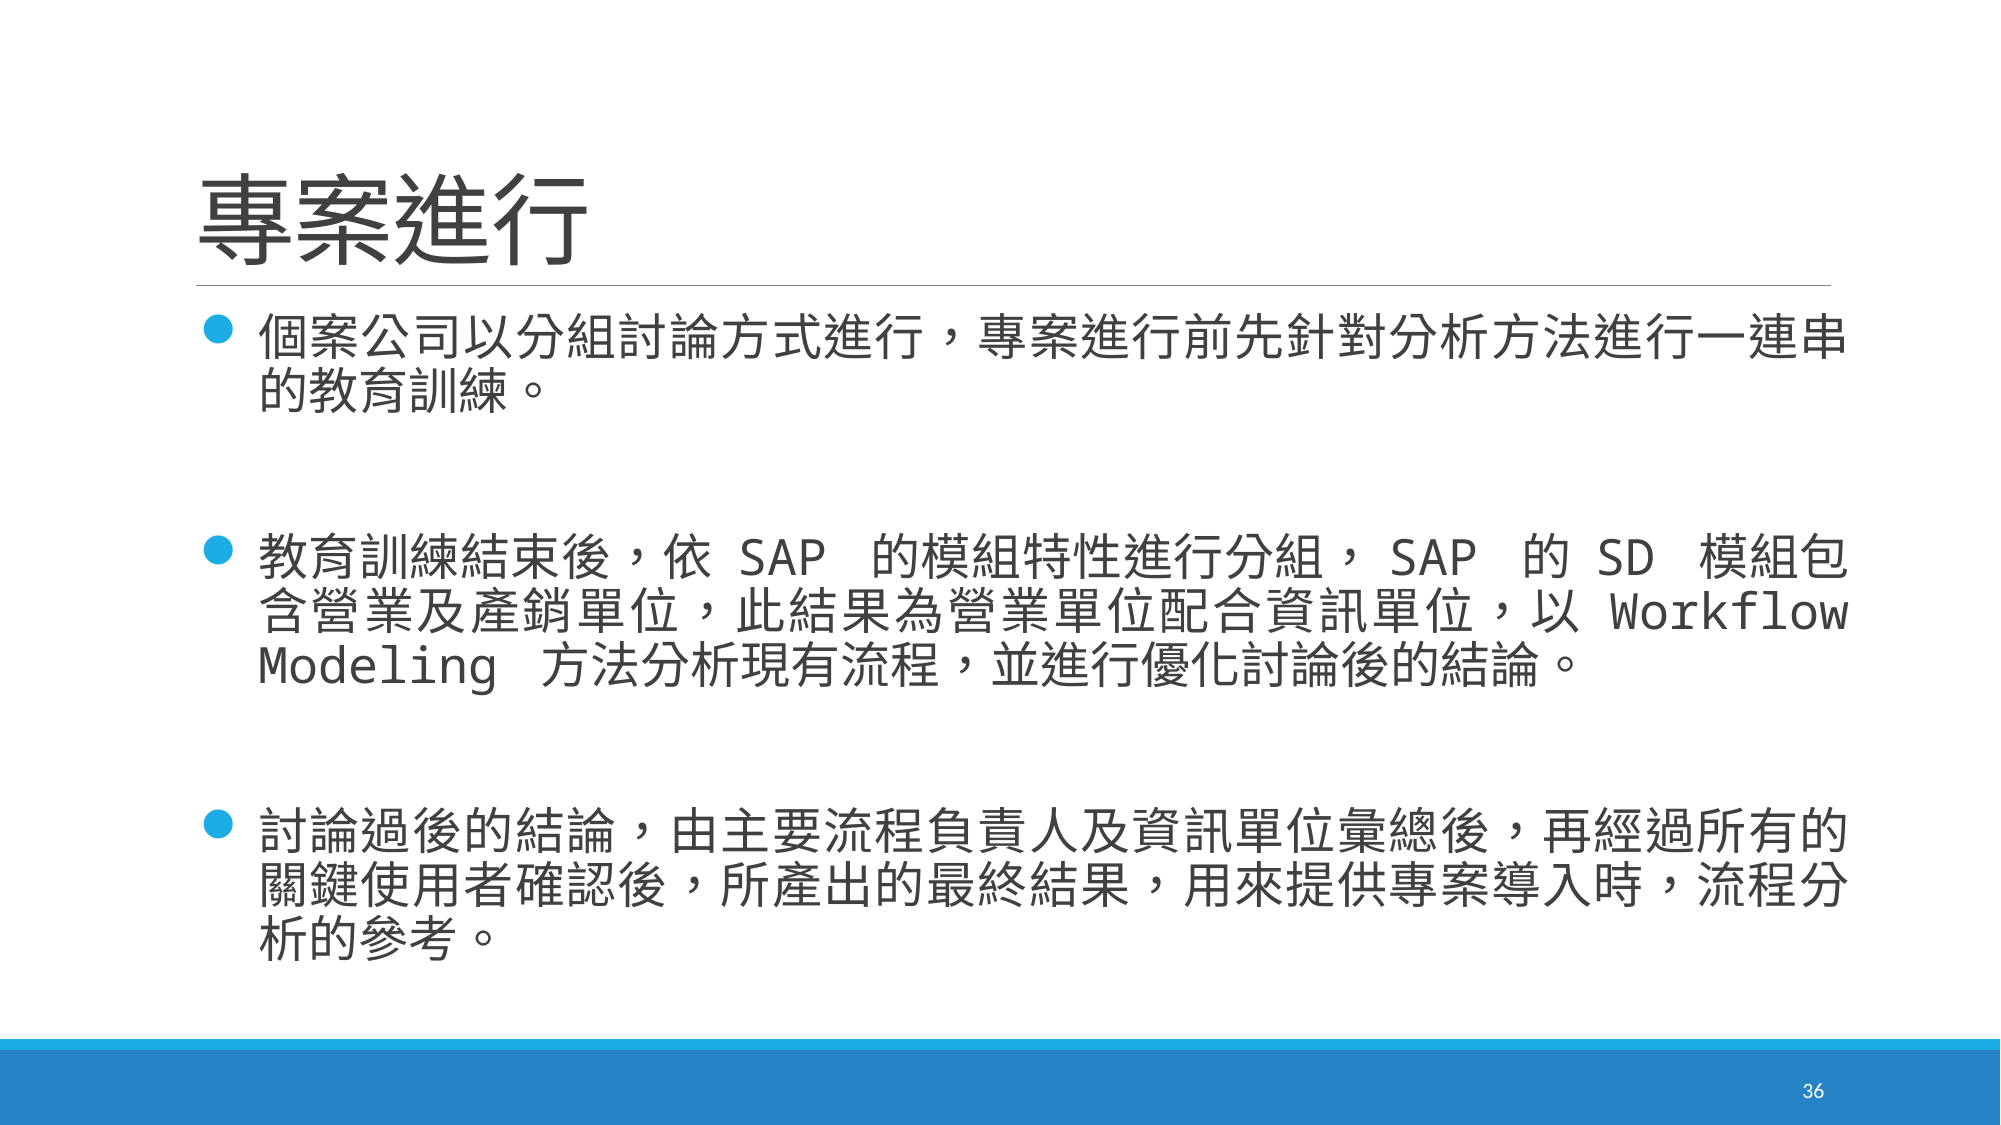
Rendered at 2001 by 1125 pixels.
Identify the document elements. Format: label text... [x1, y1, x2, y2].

list 個案公司以分組討論方式進行，專案進行前先針對分析方法進行一連串的教育訓練。 教育訓練結束後，依 SAP 的模組特性進行分組，SAP 的 SD 模組包含營業及產銷單位，此結果為營業單位配合資訊單位，以 Workflow Modeling 方法分析現有流程，並進行優化討論後的結論。 討論過後的結論，由主要流程負責人及資訊單位彙總後，再經過所有的關鍵使用者確認後，所產出的最終結果，用來提供專案導入時，流程分析的參考。 [199, 304, 1850, 1025]
title 專案進行 [180, 47, 1830, 285]
slide_number 36 [1624, 1059, 1840, 1120]
